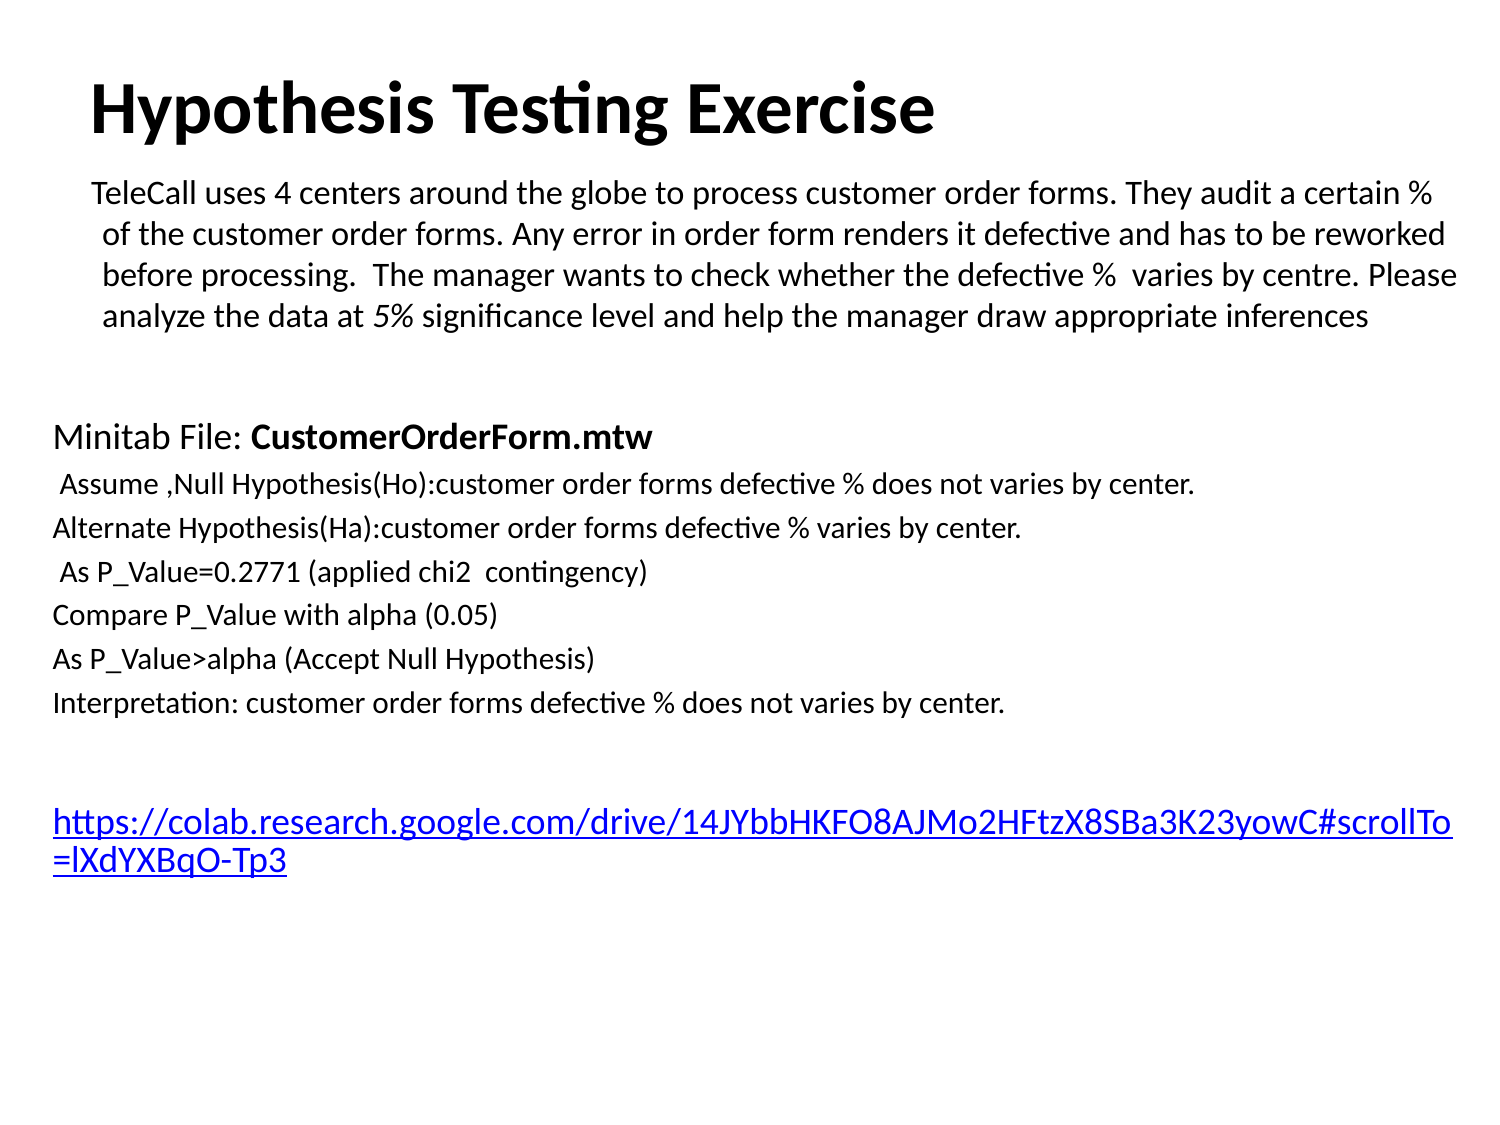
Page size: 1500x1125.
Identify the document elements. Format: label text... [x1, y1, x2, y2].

list TeleCall uses 4 centers around the globe to process customer order forms. They audit a certain % of the customer order forms. Any error in order form renders it defective and has to be reworked before processing. The manager wants to check whether the defective % varies by centre. Please analyze the data at 5% significance level and help the manager draw appropriate inferences Minitab File: CustomerOrderForm.mtw Assume ,Null Hypothesis(Ho):customer order forms defective % does not varies by center. Alternate Hypothesis(Ha):customer order forms defective % varies by center. As P_Value=0.2771 (applied chi2 contingency) Compare P_Value with alpha (0.05) As P_Value>alpha (Accept Null Hypothesis) Interpretation: customer order forms defective % does not varies by center. https://colab.research.google.com/drive/14JYbbHKFO8AJMo2HFtzX8SBa3K23yowC#scrollTo=lXdYXBqO-Tp3 [37, 162, 1475, 1075]
title Hypothesis Testing Exercise [75, 45, 1425, 162]
